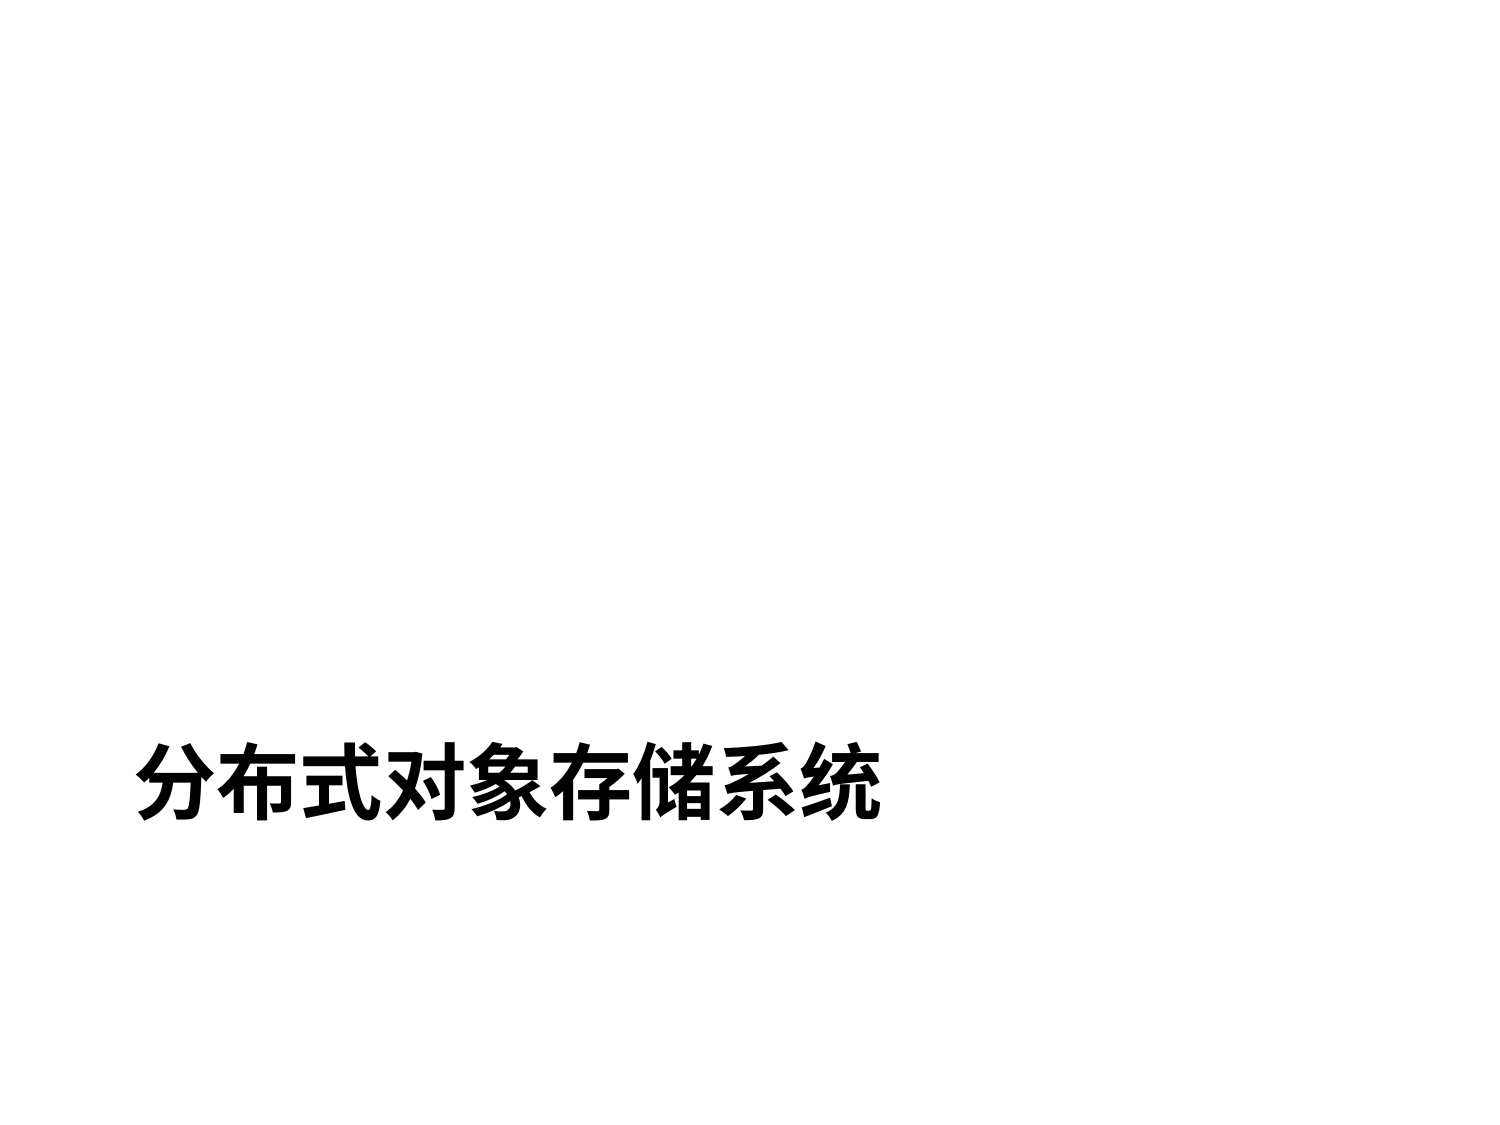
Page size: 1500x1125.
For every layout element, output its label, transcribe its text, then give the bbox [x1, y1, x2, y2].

title 分布式对象存储系统 [118, 722, 1394, 947]
